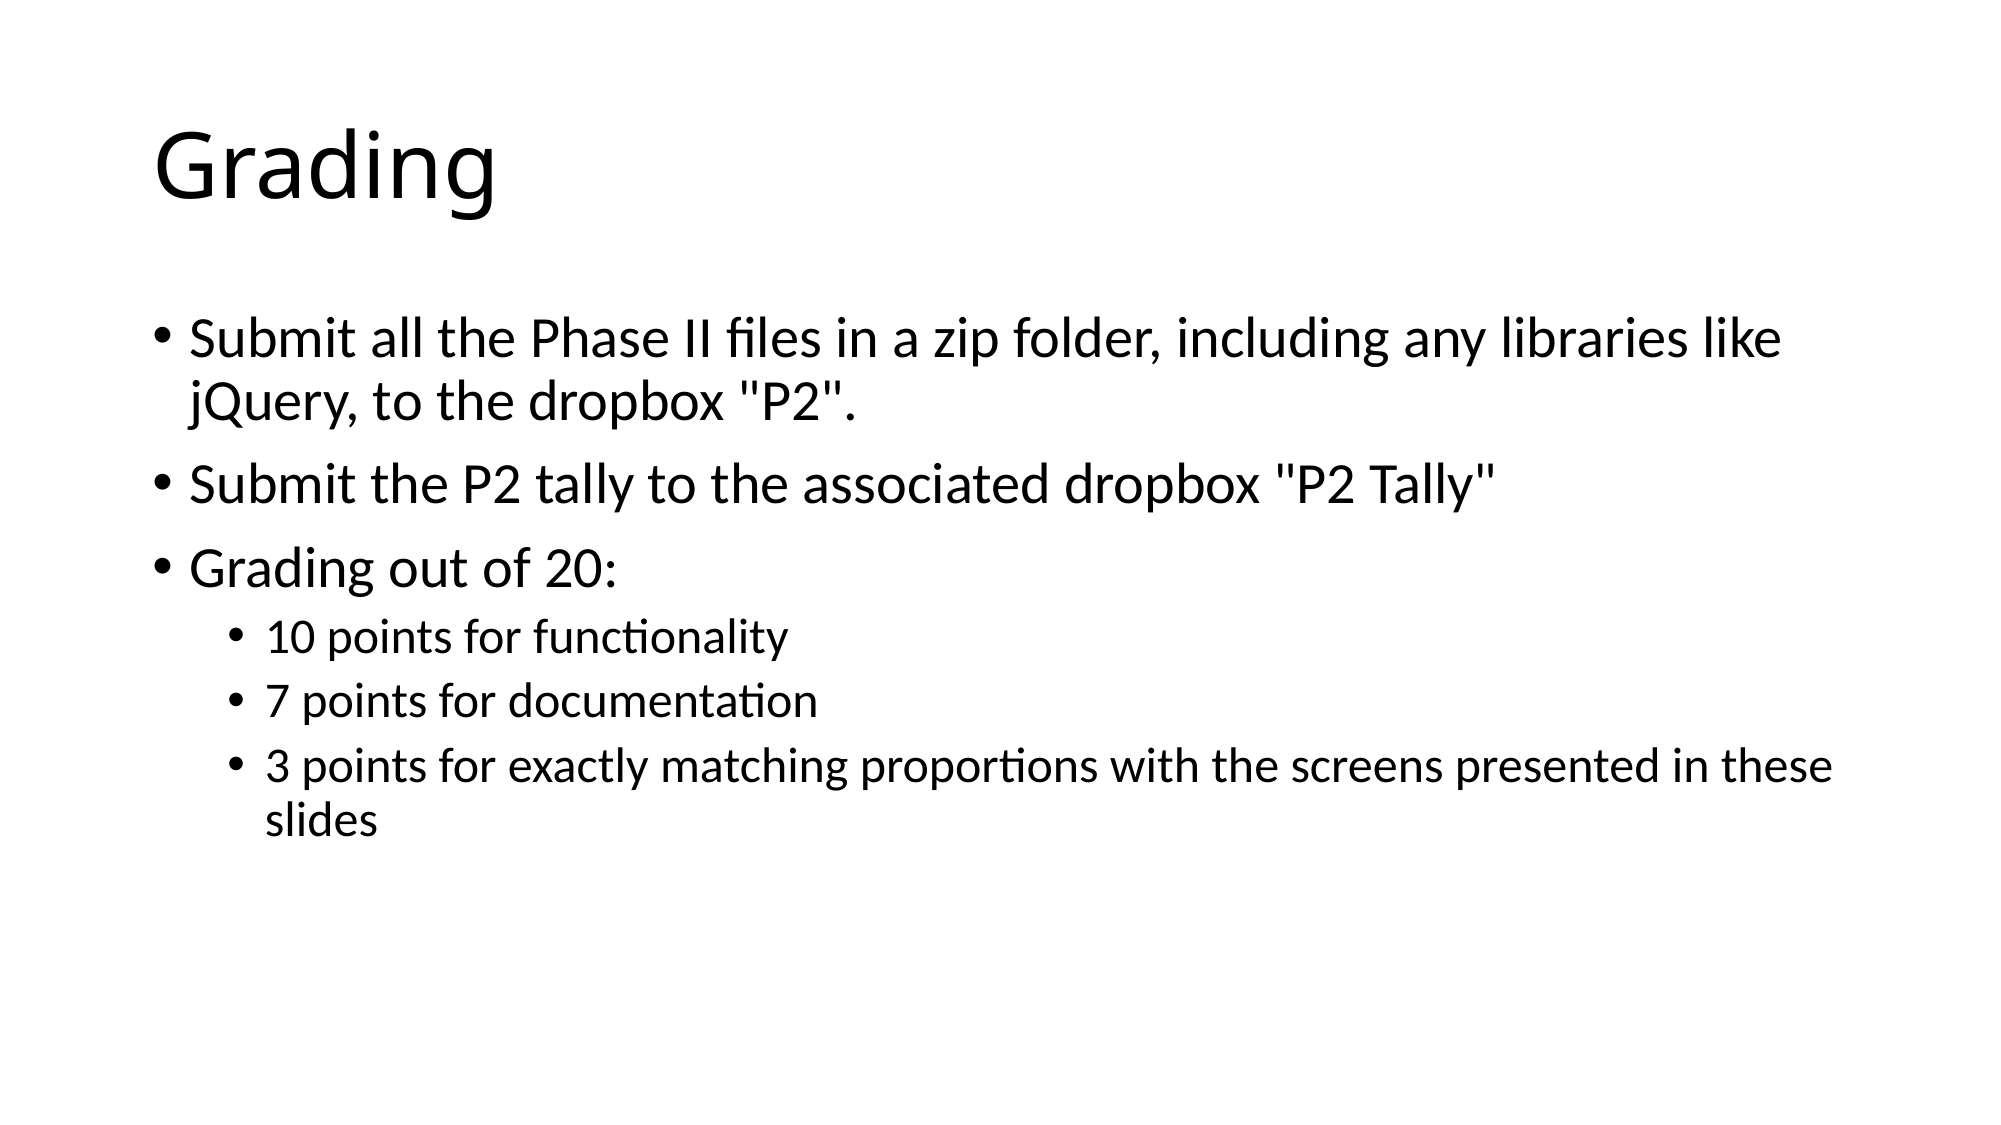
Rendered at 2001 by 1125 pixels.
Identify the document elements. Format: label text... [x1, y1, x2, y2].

title Grading [137, 59, 1863, 278]
list Submit all the Phase II files in a zip folder, including any libraries like jQuery, to the dropbox "P2". Submit the P2 tally to the associated dropbox "P2 Tally" Grading out of 20: 10 points for functionality 7 points for documentation 3 points for exactly matching proportions with the screens presented in these slides [137, 299, 1863, 1014]
